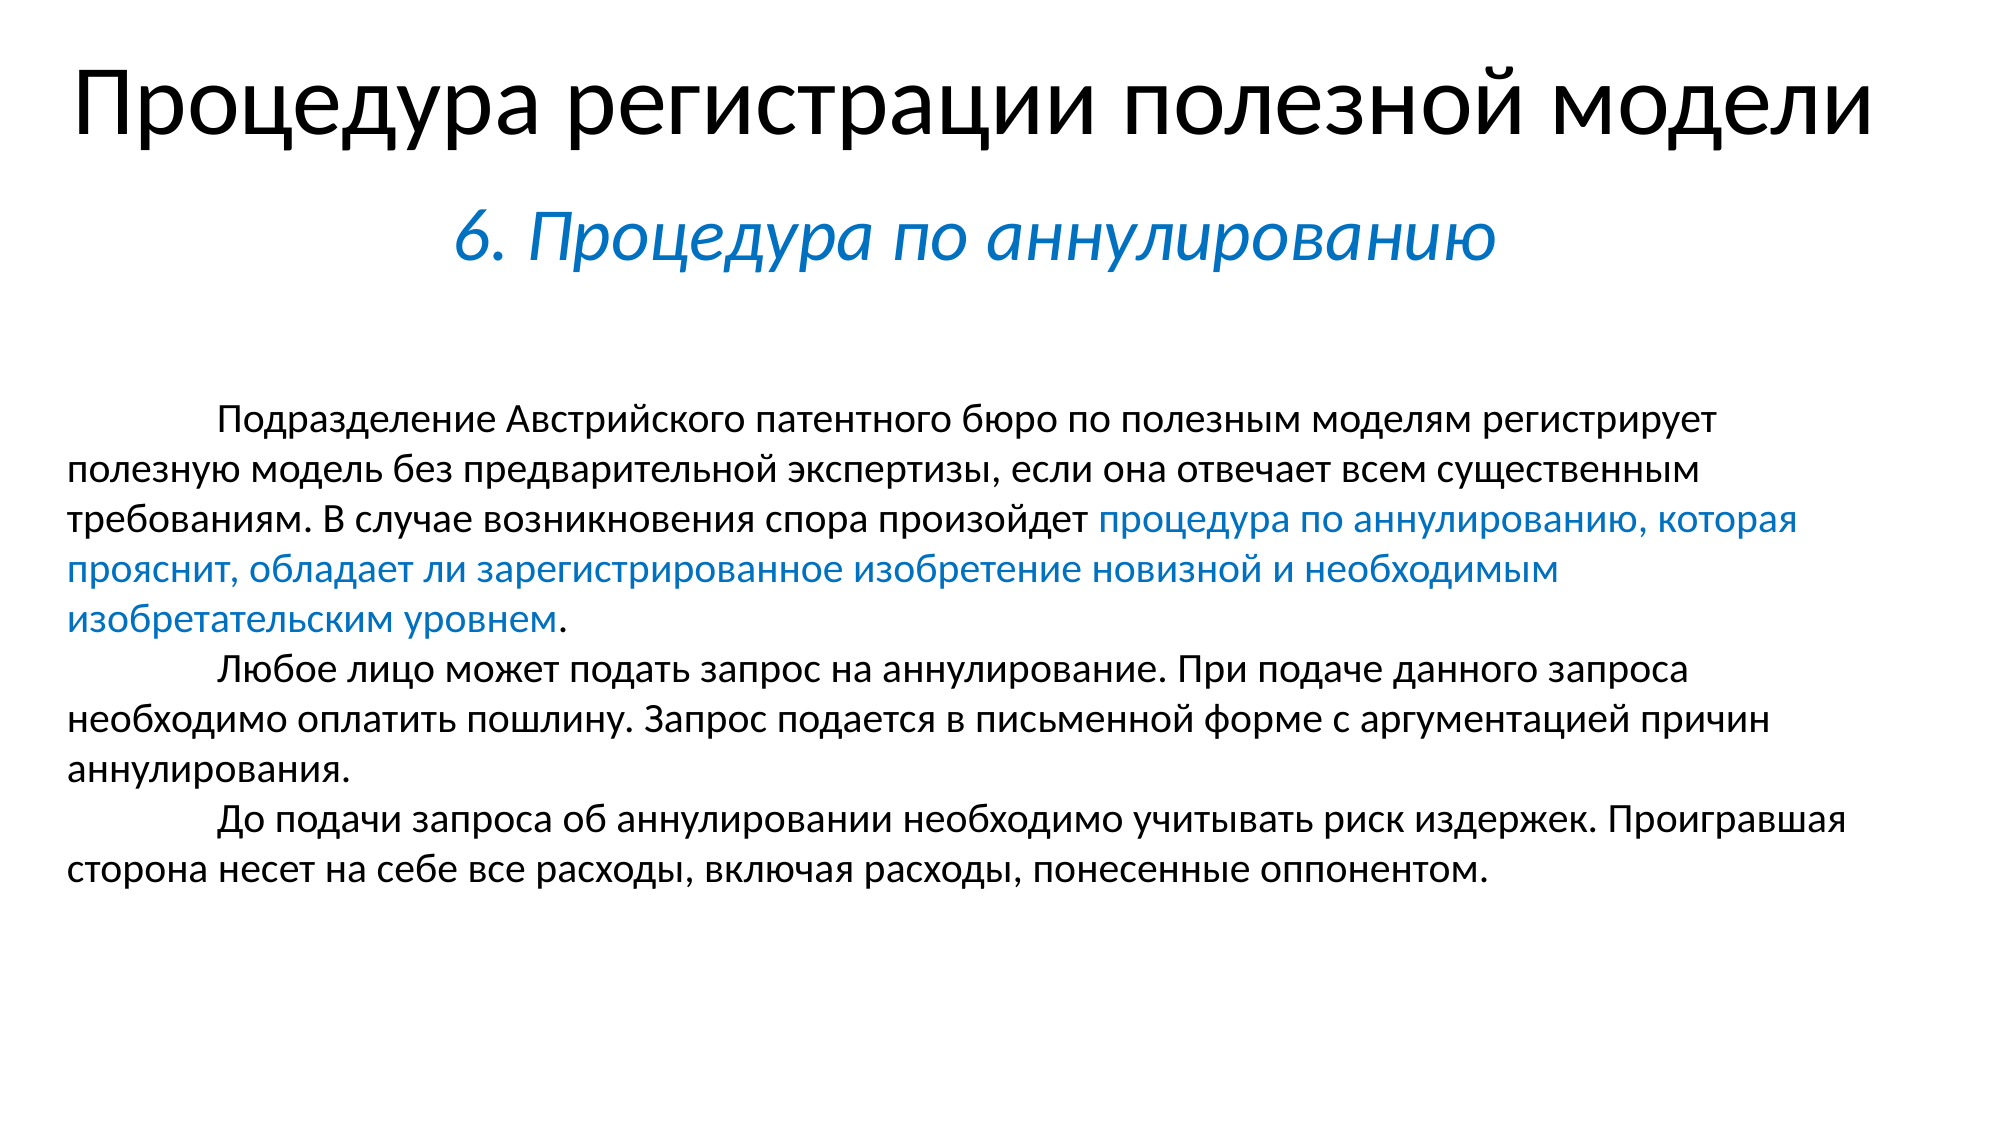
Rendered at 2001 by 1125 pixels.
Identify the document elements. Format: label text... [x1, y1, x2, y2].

text_box Подразделение Австрийского патентного бюро по полезным моделям регистрирует полезную модель без предварительной экспертизы, если она отвечает всем существенным требованиям. В случае возникновения спора произойдет процедура по аннулированию, которая прояснит, обладает ли зарегистрированное изобретение новизной и необходимым изобретательским уровнем. Любое лицо может подать запрос на аннулирование. При подаче данного запроса необходимо оплатить пошлину. Запрос подается в письменной форме с аргументацией причин аннулирования. До подачи запроса об аннулировании необходимо учитывать риск издержек. Проигравшая сторона несет на себе все расходы, включая расходы, понесенные оппонентом. [52, 383, 1898, 898]
text_box Процедура регистрации полезной модели [57, 27, 1892, 162]
text_box 6. Процедура по аннулированию [437, 178, 1513, 284]
